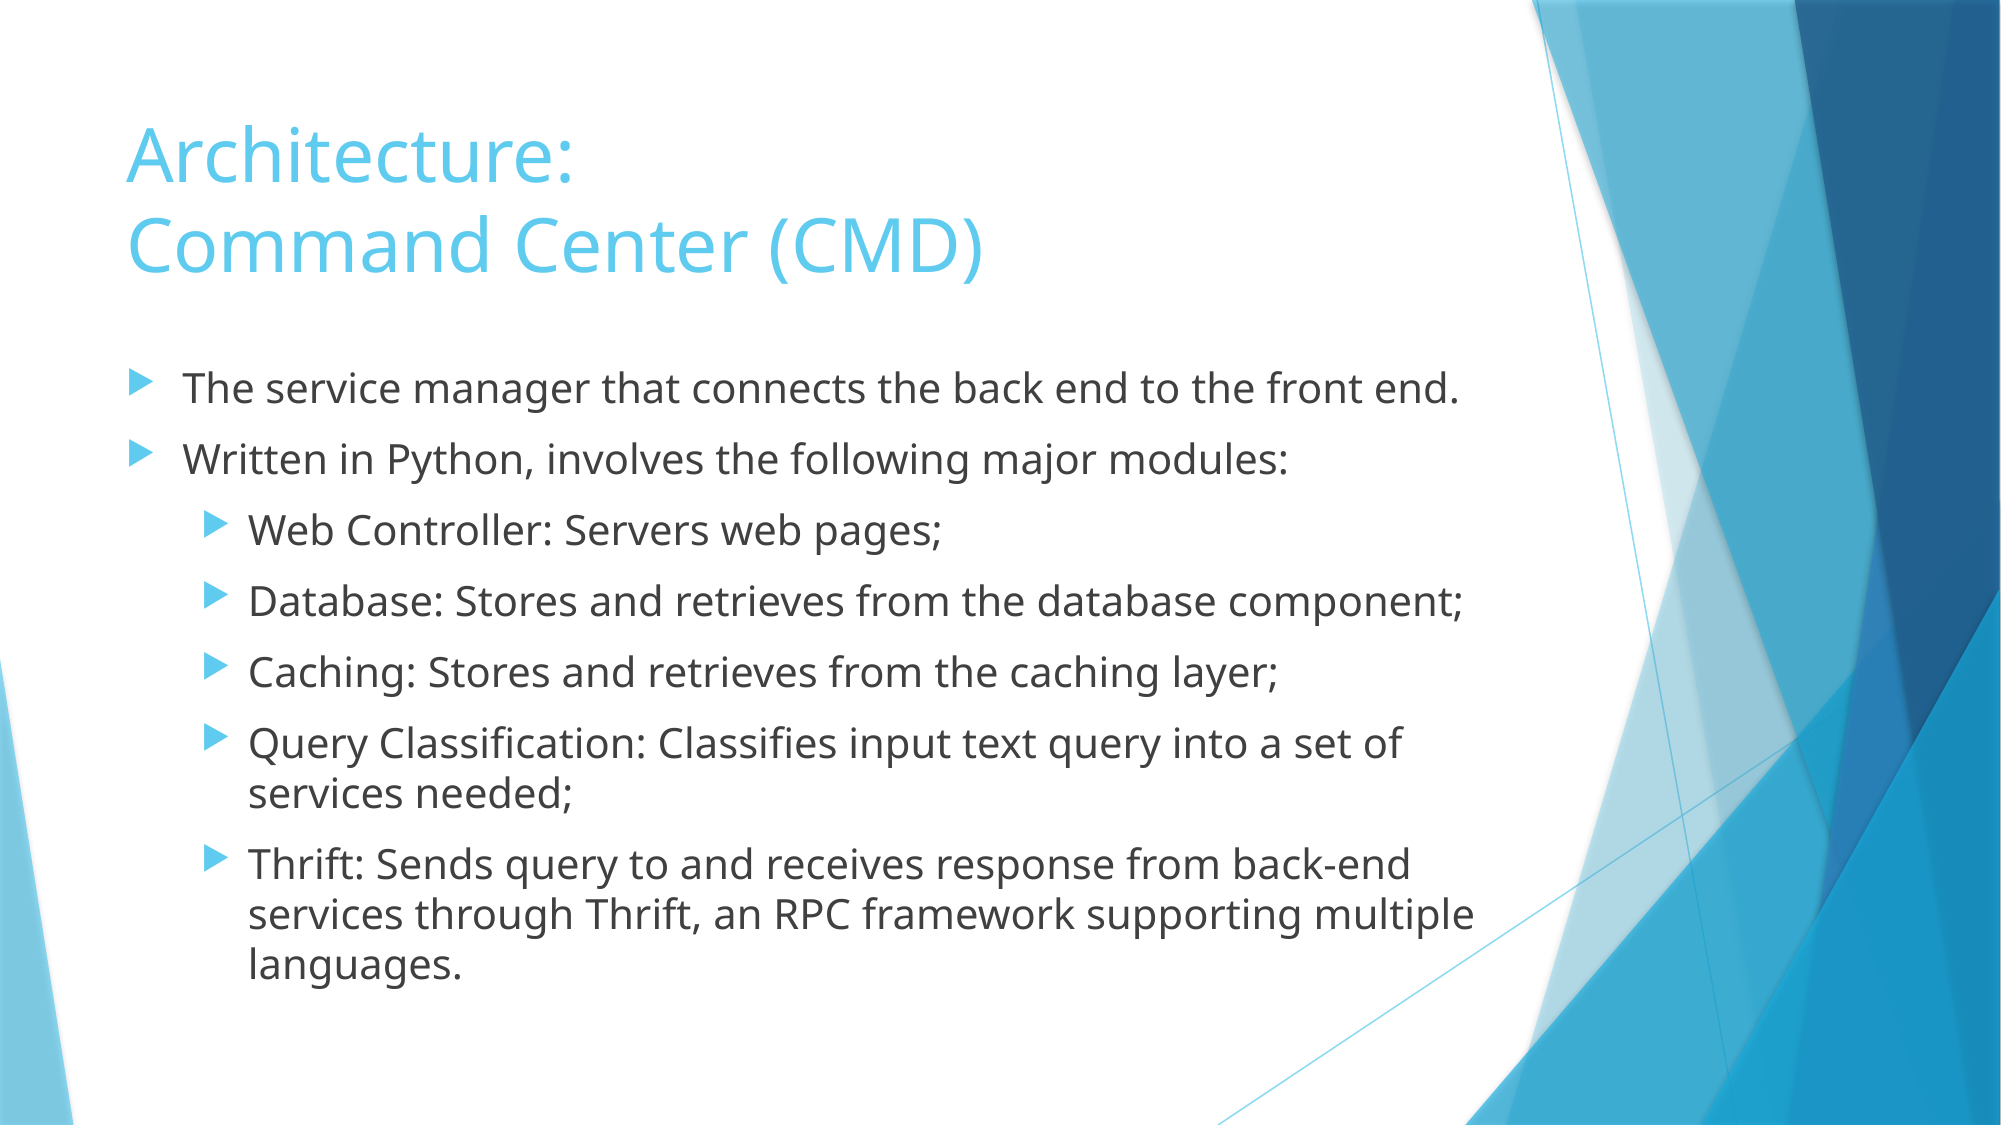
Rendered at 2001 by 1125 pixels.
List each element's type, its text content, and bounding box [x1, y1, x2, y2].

title Architecture: Command Center (CMD) [111, 99, 1522, 317]
list The service manager that connects the back end to the front end. Written in Python, involves the following major modules: Web Controller: Servers web pages; Database: Stores and retrieves from the database component; Caching: Stores and retrieves from the caching layer; Query Classification: Classifies input text query into a set of services needed; Thrift: Sends query to and receives response from back-end services through Thrift, an RPC framework supporting multiple languages. [111, 354, 1522, 1055]
